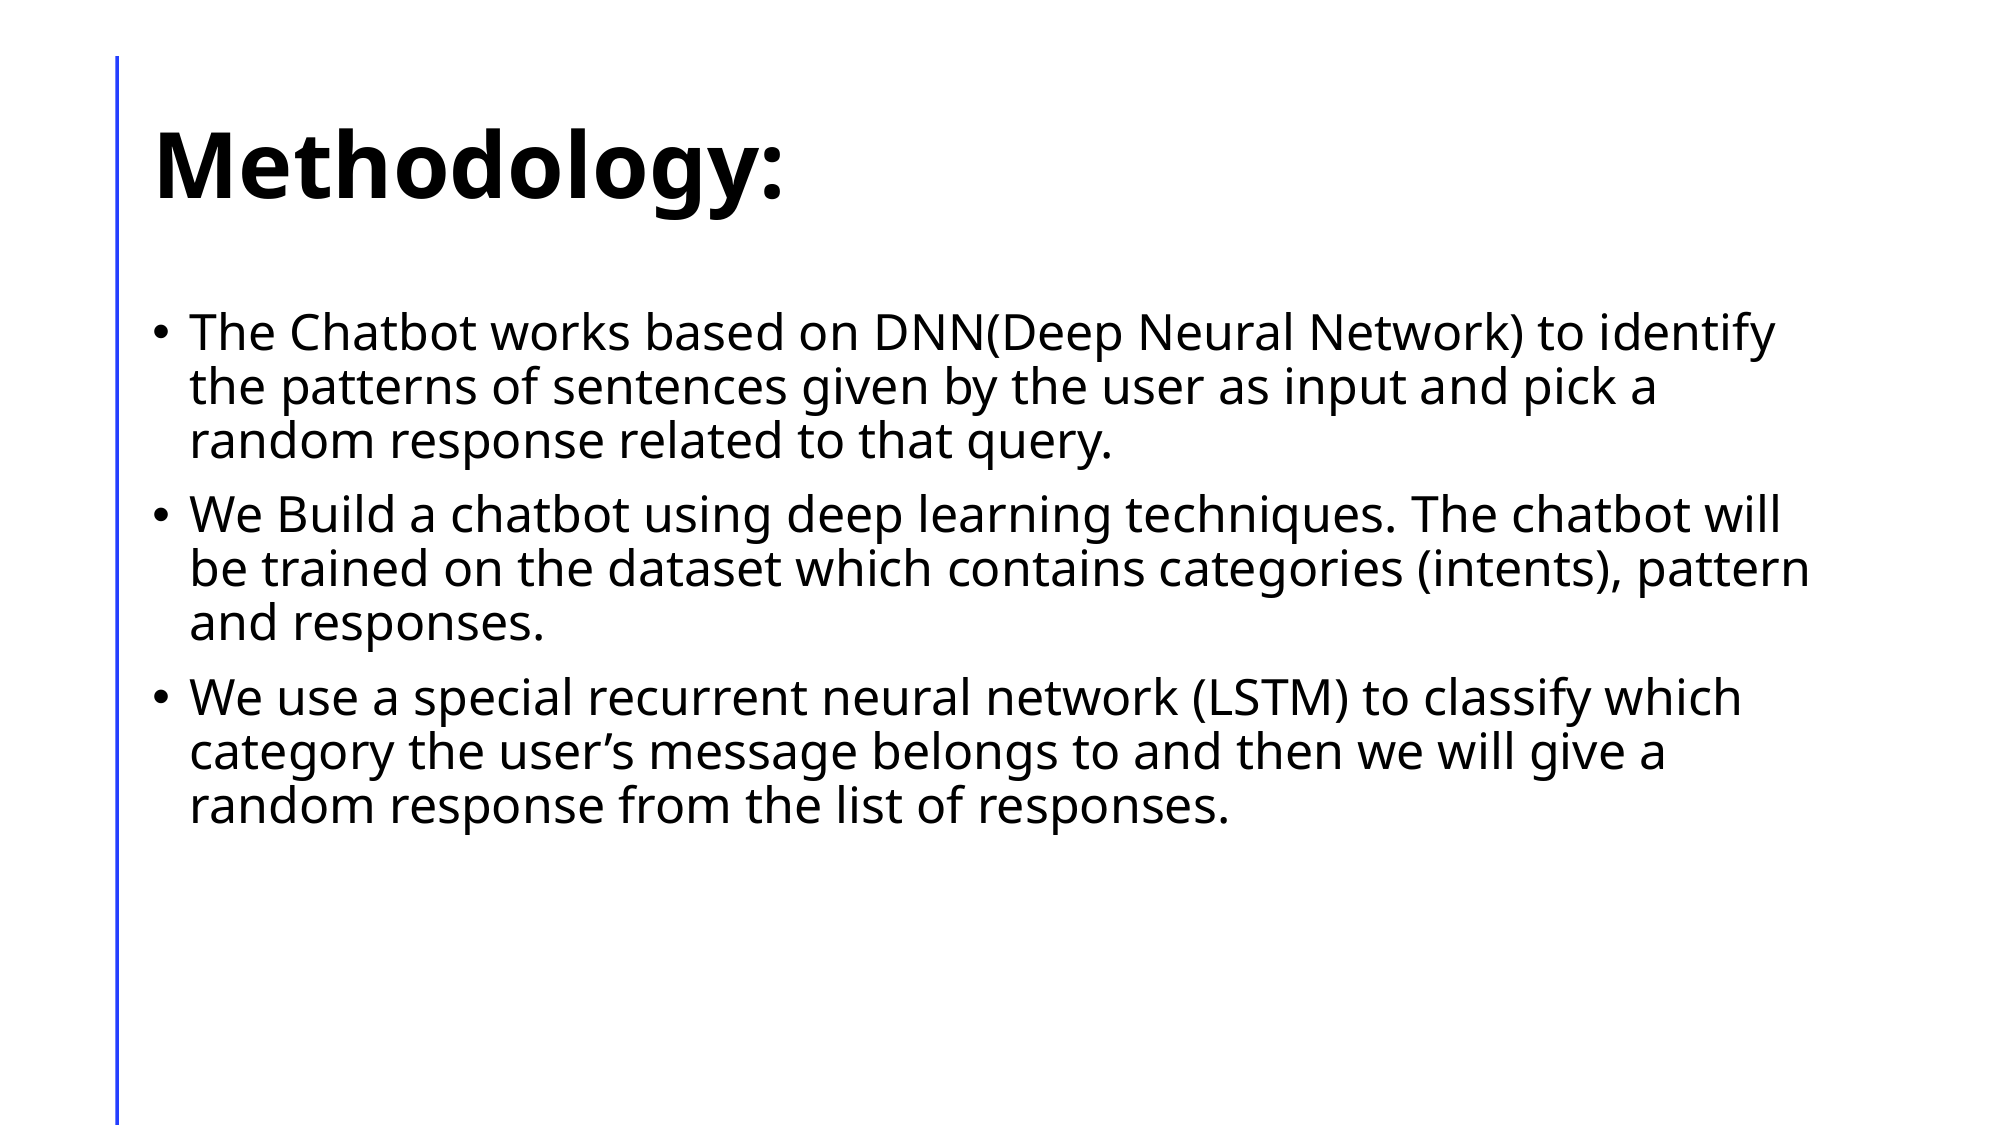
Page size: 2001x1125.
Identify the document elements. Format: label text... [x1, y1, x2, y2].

title Methodology: [137, 59, 1863, 278]
list The Chatbot works based on DNN(Deep Neural Network) to identify the patterns of sentences given by the user as input and pick a random response related to that query. We Build a chatbot using deep learning techniques. The chatbot will be trained on the dataset which contains categories (intents), pattern and responses. We use a special recurrent neural network (LSTM) to classify which category the user’s message belongs to and then we will give a random response from the list of responses. [137, 299, 1863, 1014]
